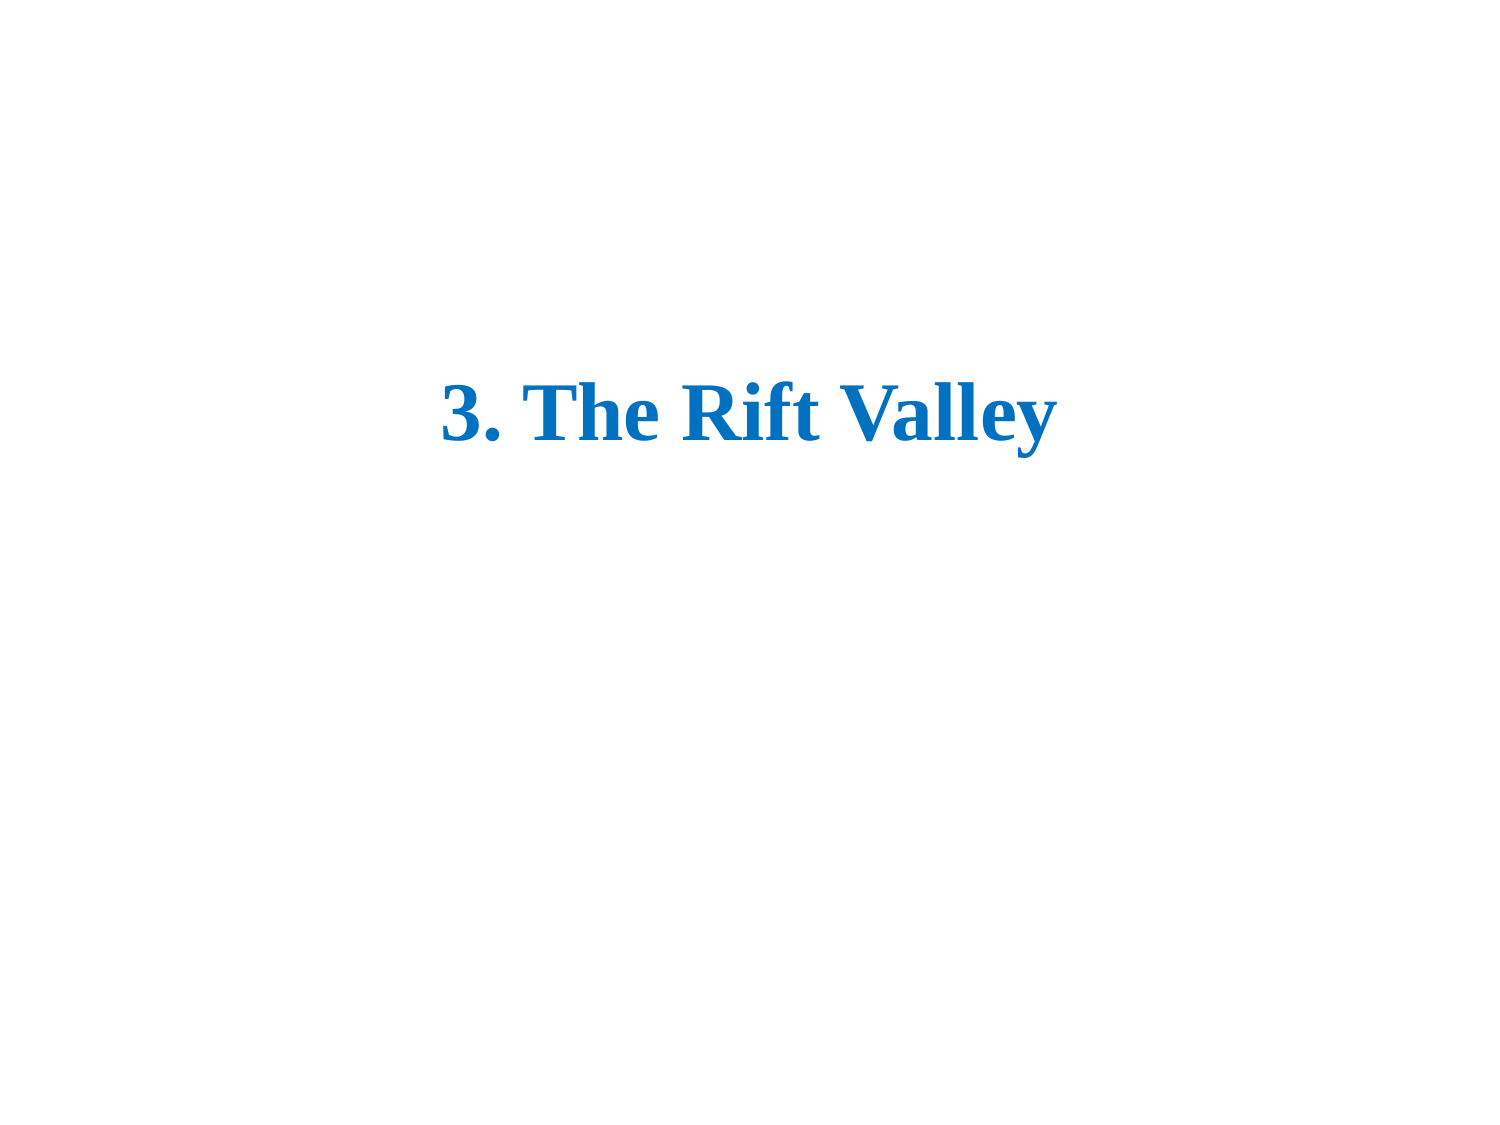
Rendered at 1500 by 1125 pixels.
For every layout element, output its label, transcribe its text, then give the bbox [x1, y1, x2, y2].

list 3. The Rift Valley [0, 0, 1500, 1125]
